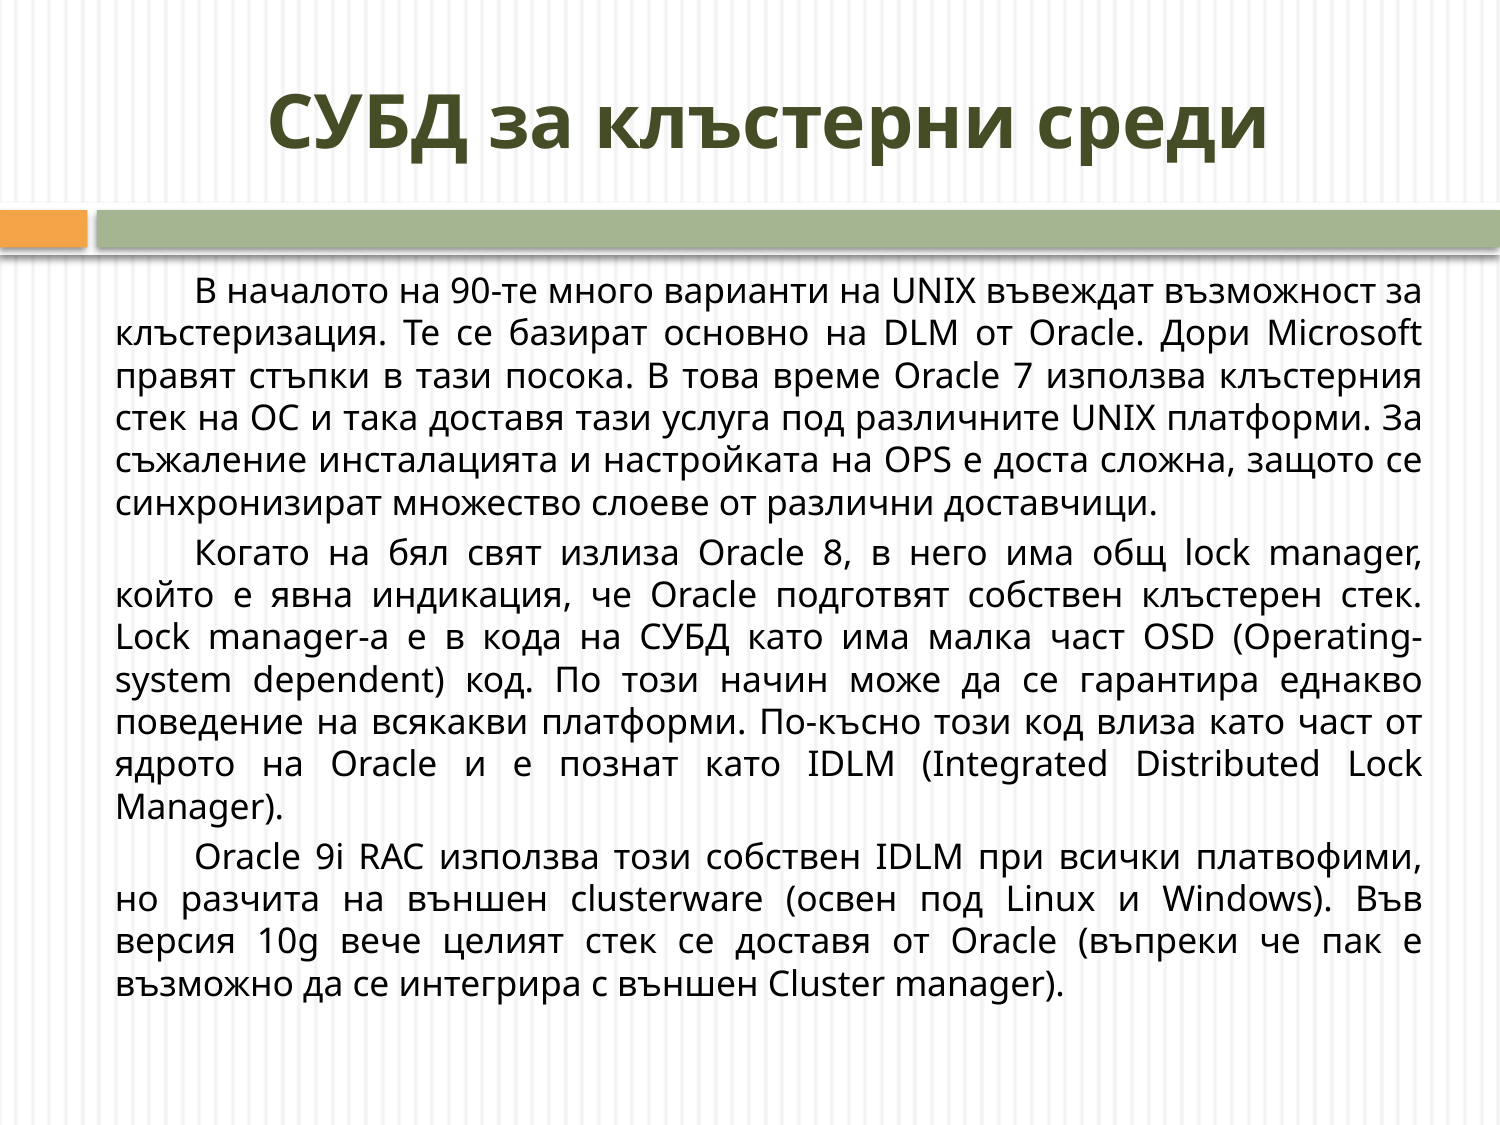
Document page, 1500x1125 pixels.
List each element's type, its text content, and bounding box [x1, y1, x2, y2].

list В началото на 90-те много варианти на UNIX въвеждат възможност за клъстеризация. Те се базират основно на DLM от Oracle. Дори Microsoft правят стъпки в тази посока. В това време Oracle 7 използва клъстерния стек на ОС и така доставя тази услуга под различните UNIX платформи. За съжаление инсталацията и настройката на OPS е доста сложна, защото се синхронизират множество слоеве от различни доставчици. Когато на бял свят излиза Oracle 8, в него има общ lock manager, който е явна индикация, че Oracle подготвят собствен клъстерен стек. Lock manager-а е в кода на СУБД като има малка част OSD (Operating-system dependent) код. По този начин може да се гарантира еднакво поведение на всякакви платформи. По-късно този код влиза като част от ядрото на Oracle и е познат като IDLM (Integrated Distributed Lock Manager). Oracle 9i RAC използва този собствен IDLM при всички платвофими, но разчита на външен clusterware (освен под Linux и Windows). Във версия 10g вече целият стек се доставя от Oracle (въпреки че пак е възможно да се интегрира с външен Cluster manager). [99, 260, 1438, 1011]
title СУБД за клъстерни среди [99, 37, 1438, 200]
